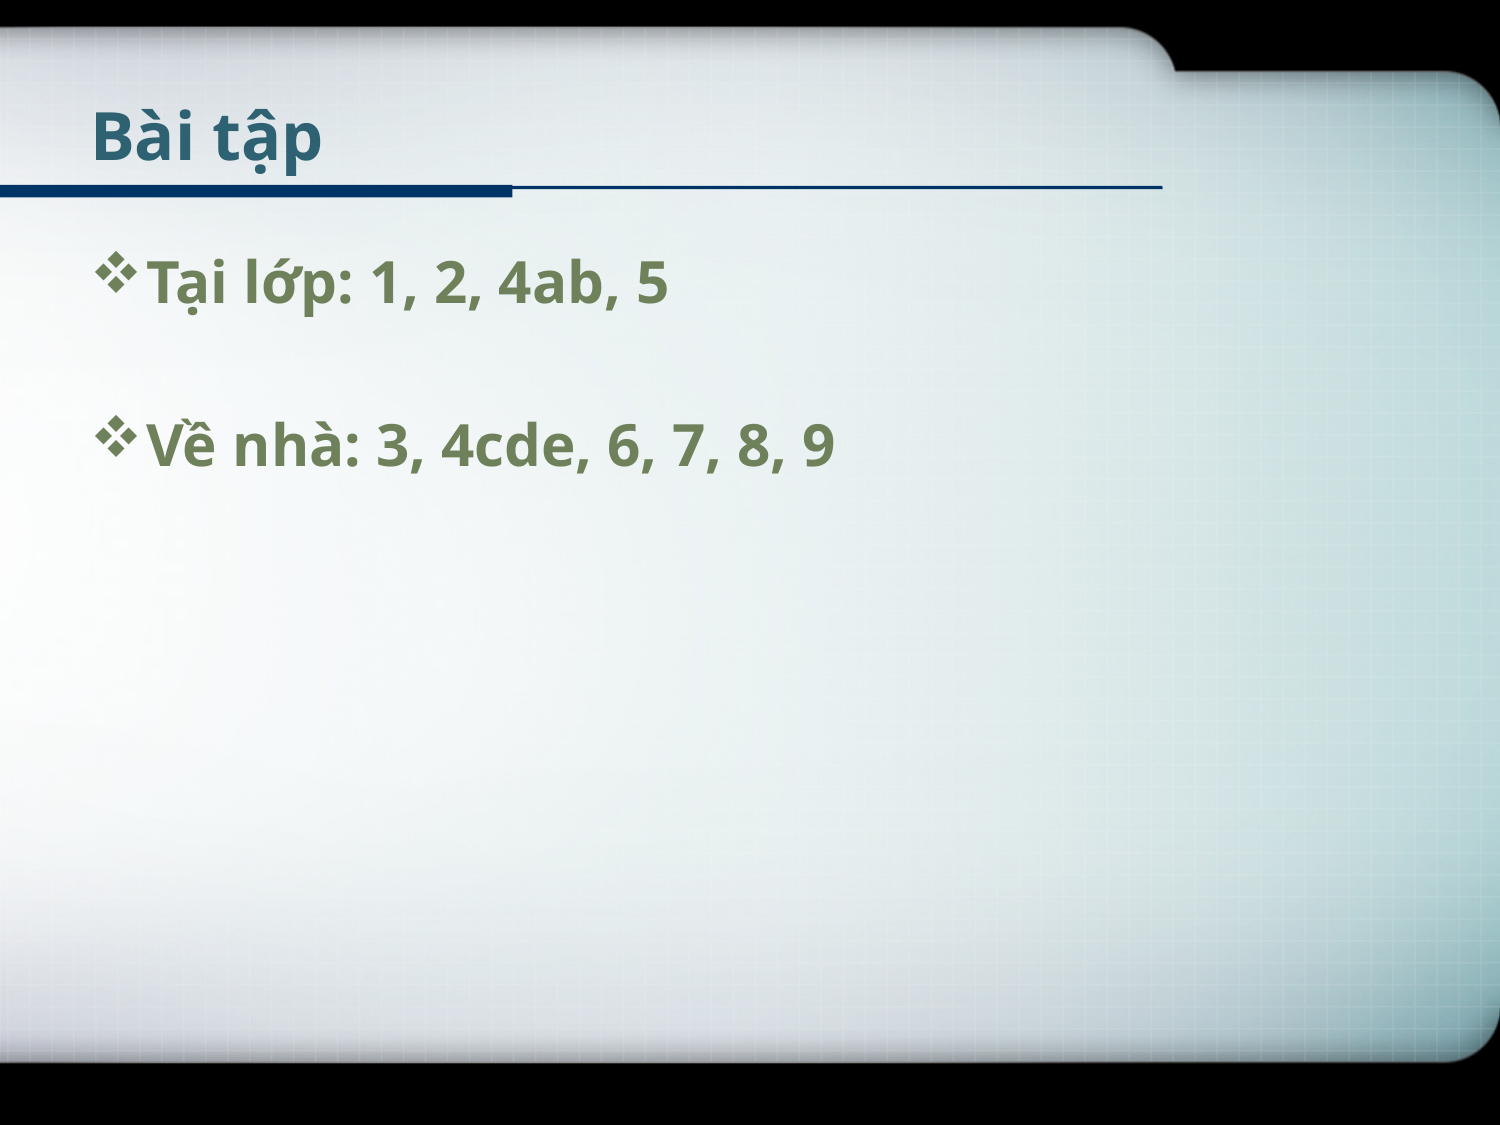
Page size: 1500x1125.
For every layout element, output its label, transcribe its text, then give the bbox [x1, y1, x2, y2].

title Bài tập [74, 87, 1338, 181]
picture [0, 0, 1500, 1125]
list Tại lớp: 1, 2, 4ab, 5 Về nhà: 3, 4cde, 6, 7, 8, 9 [74, 237, 1426, 1026]
